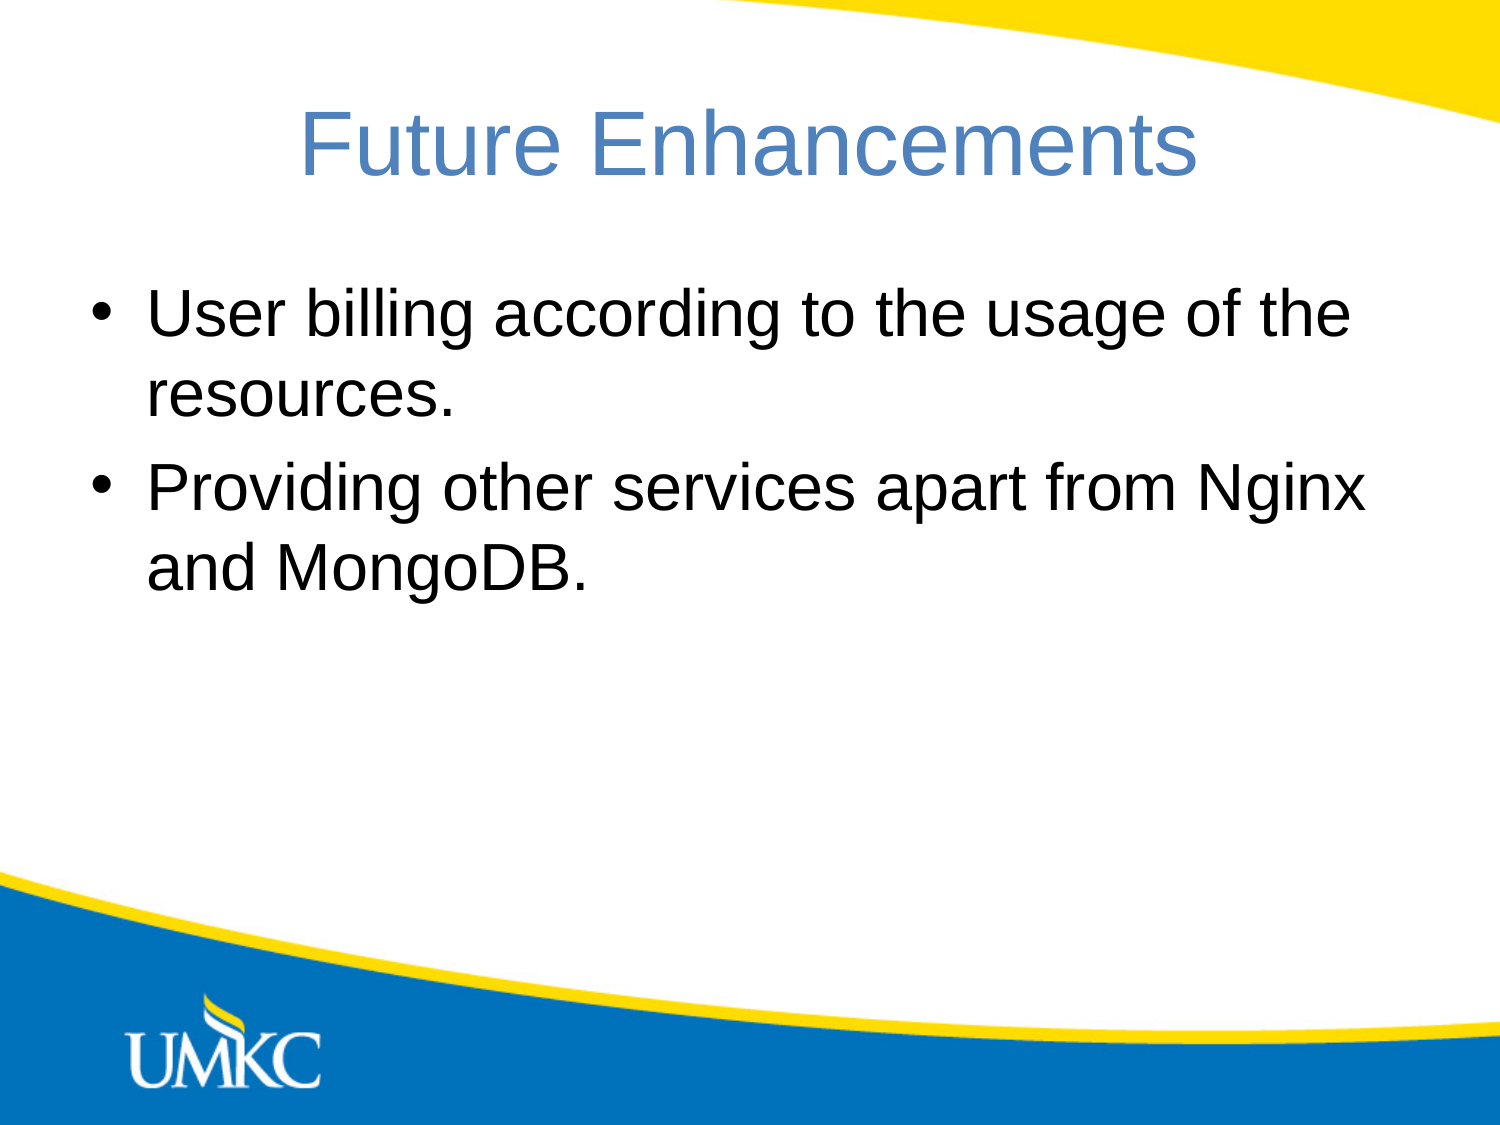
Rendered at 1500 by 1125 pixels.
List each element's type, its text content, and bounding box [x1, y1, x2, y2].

title Future Enhancements [75, 45, 1425, 233]
list User billing according to the usage of the resources. Providing other services apart from Nginx and MongoDB. [75, 262, 1425, 1005]
picture [0, 0, 1500, 1125]
